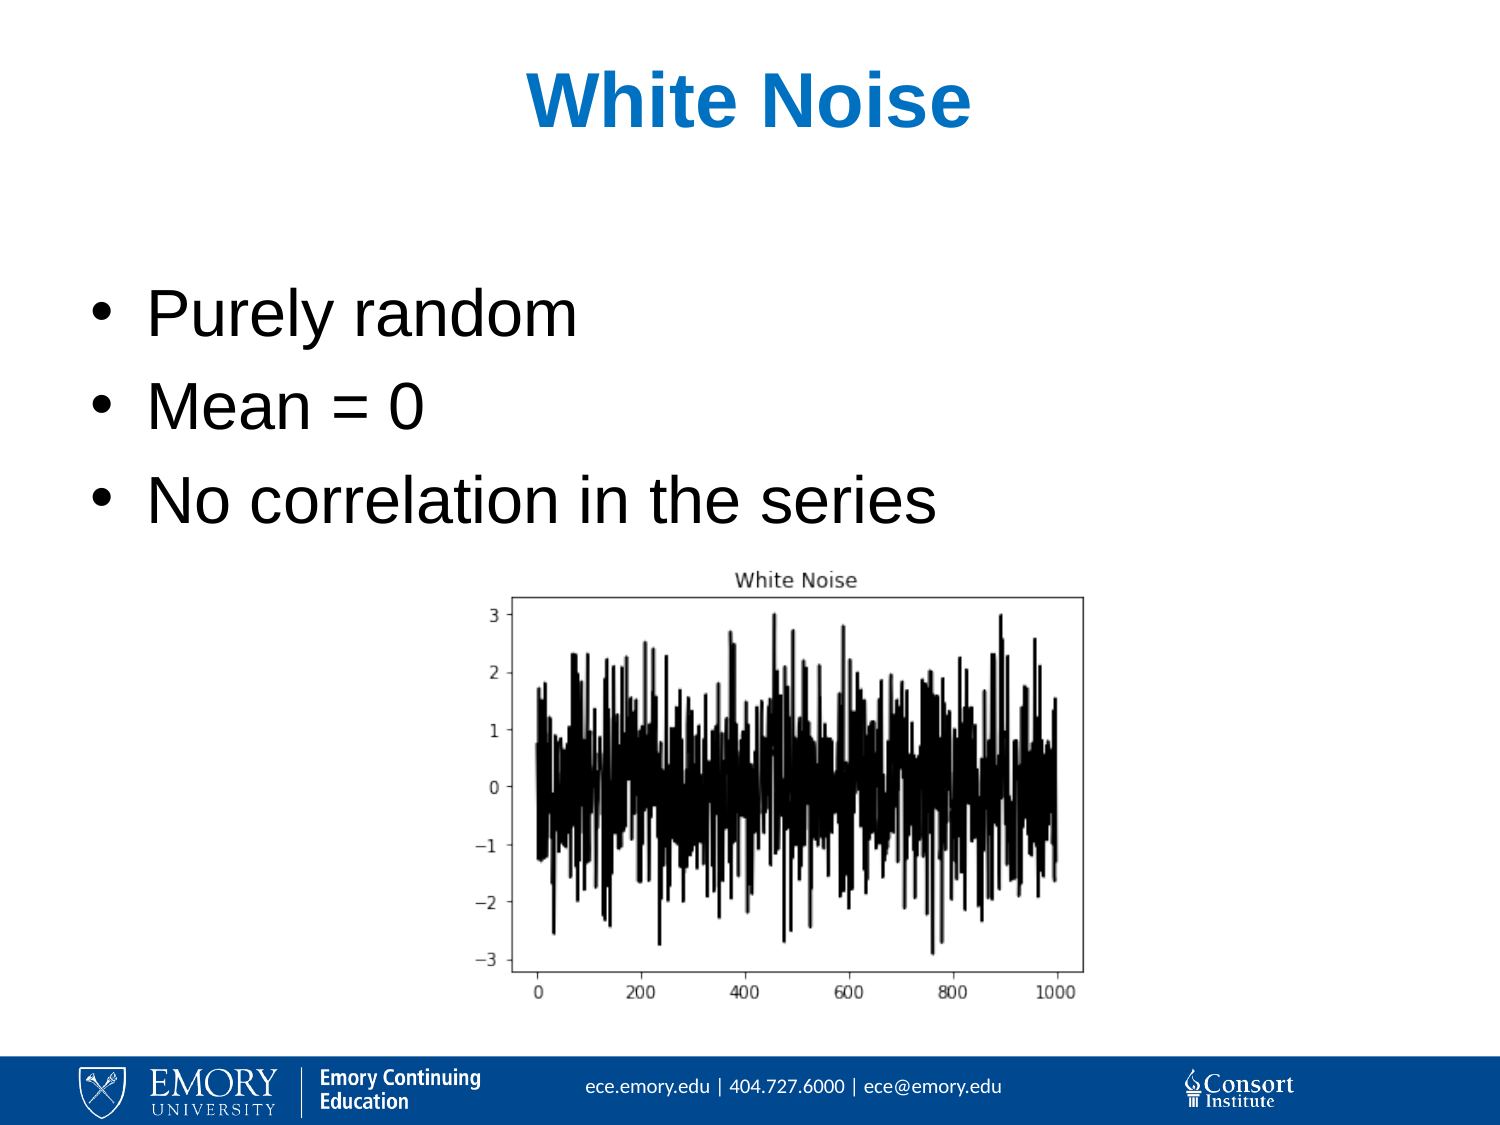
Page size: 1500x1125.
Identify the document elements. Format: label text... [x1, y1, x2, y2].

picture [462, 559, 1101, 1013]
picture [1185, 1068, 1294, 1107]
list Purely random Mean = 0 No correlation in the series [75, 262, 1425, 971]
picture [75, 1056, 513, 1125]
title White Noise [75, 41, 1425, 152]
